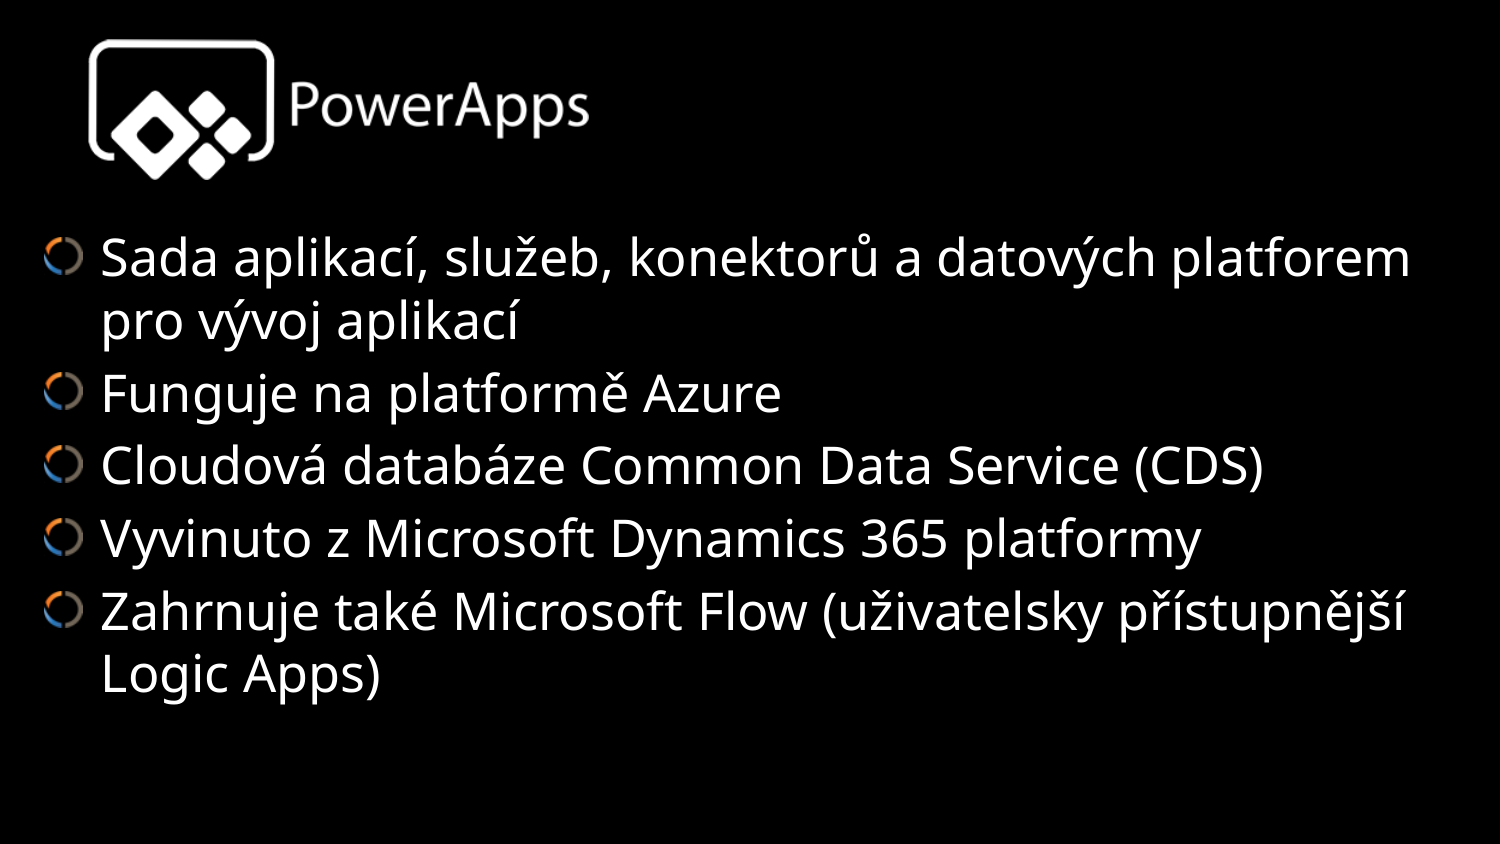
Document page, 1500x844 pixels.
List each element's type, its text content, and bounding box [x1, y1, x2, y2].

picture [44, 518, 83, 556]
picture [44, 591, 83, 628]
picture [88, 39, 589, 181]
list Sada aplikací, služeb, konektorů a datových platforem pro vývoj aplikací Funguje na platformě Azure Cloudová databáze Common Data Service (CDS) Vyvinuto z Microsoft Dynamics 365 platformy Zahrnuje také Microsoft Flow (uživatelsky přístupnější Logic Apps) [29, 217, 1462, 783]
picture [44, 445, 83, 483]
picture [44, 237, 83, 275]
picture [44, 372, 83, 410]
